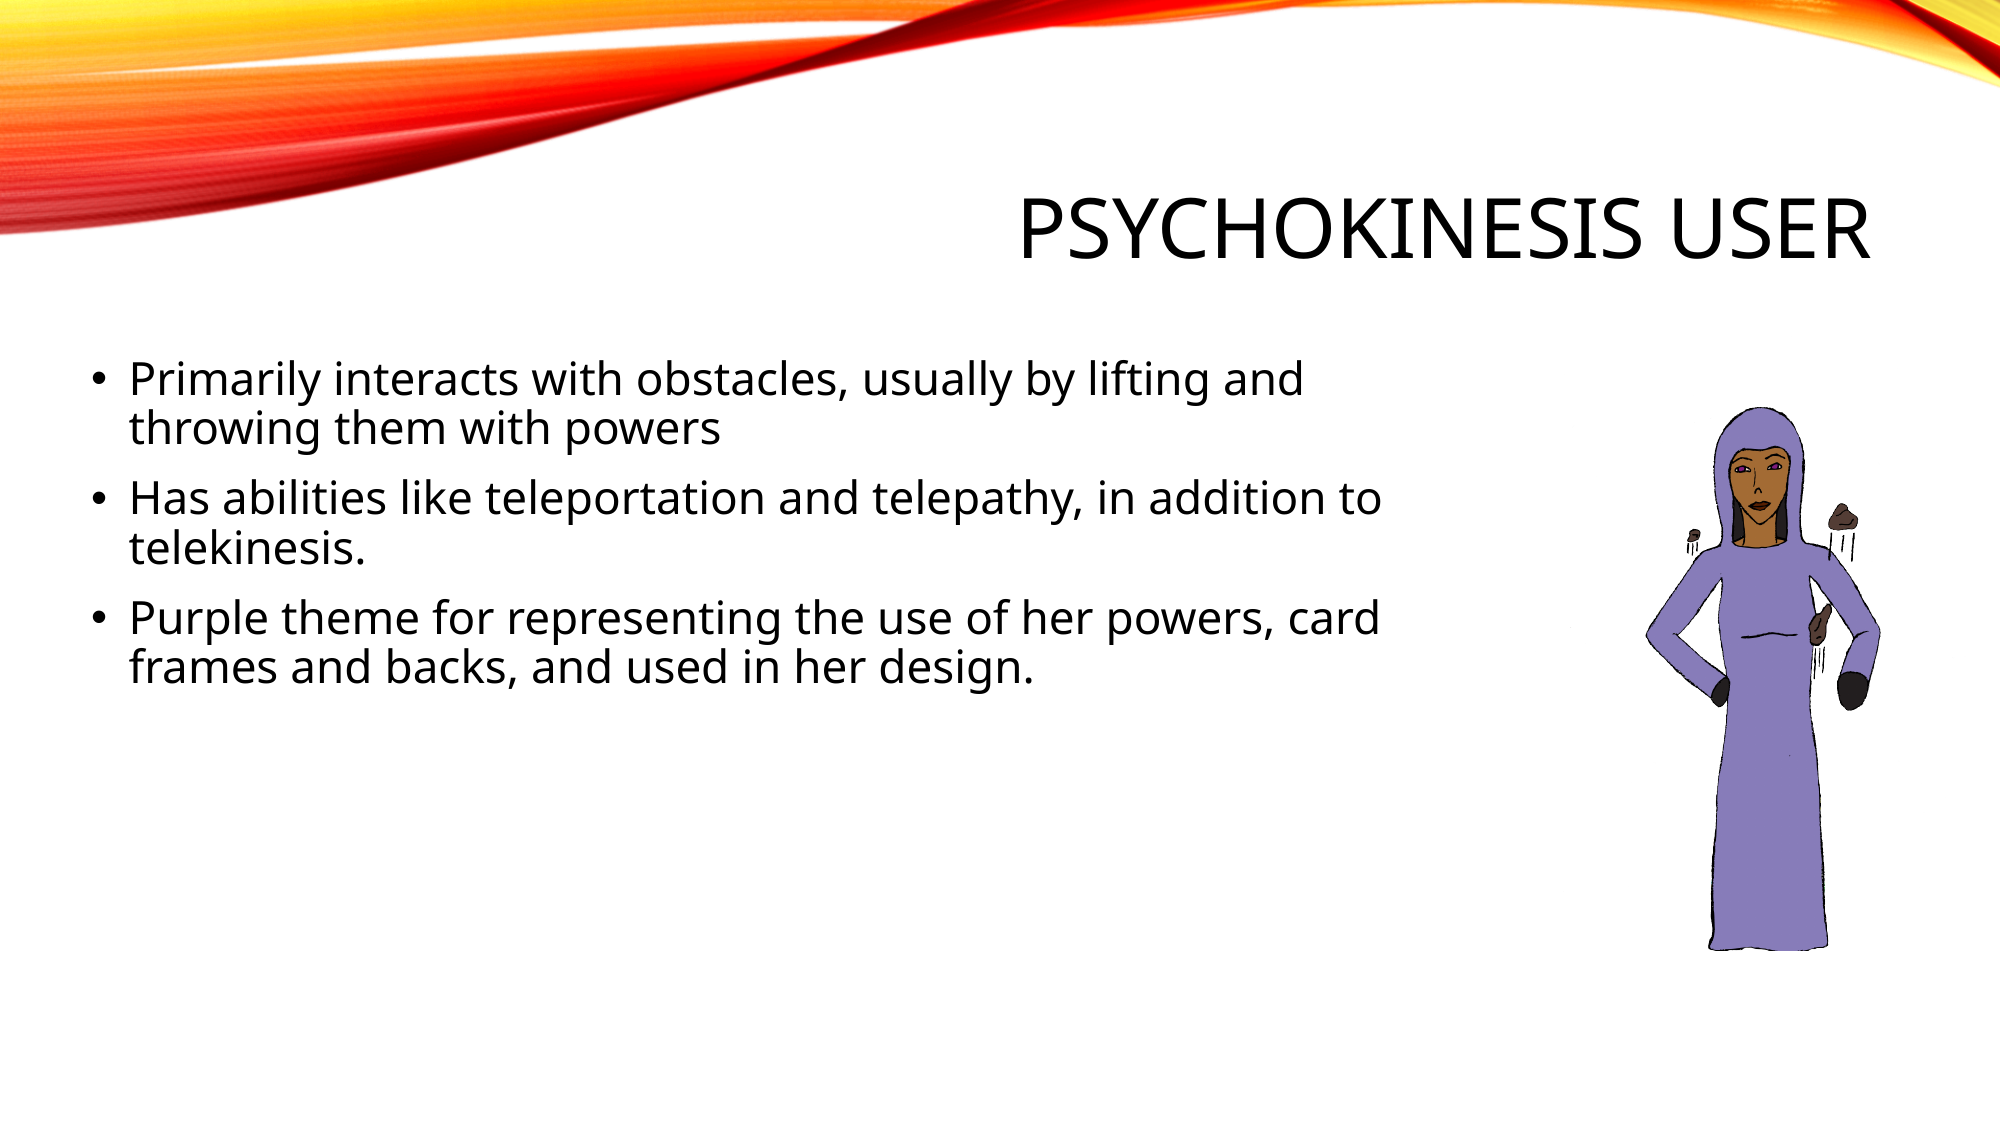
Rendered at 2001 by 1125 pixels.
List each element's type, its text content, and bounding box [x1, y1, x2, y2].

list Primarily interacts with obstacles, usually by lifting and throwing them with powers Has abilities like teleportation and telepathy, in addition to telekinesis. Purple theme for representing the use of her powers, card frames and backs, and used in her design. [76, 348, 1429, 1032]
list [1527, 289, 2000, 951]
title Psychokinesis user [474, 125, 1888, 338]
picture [0, 0, 2000, 237]
